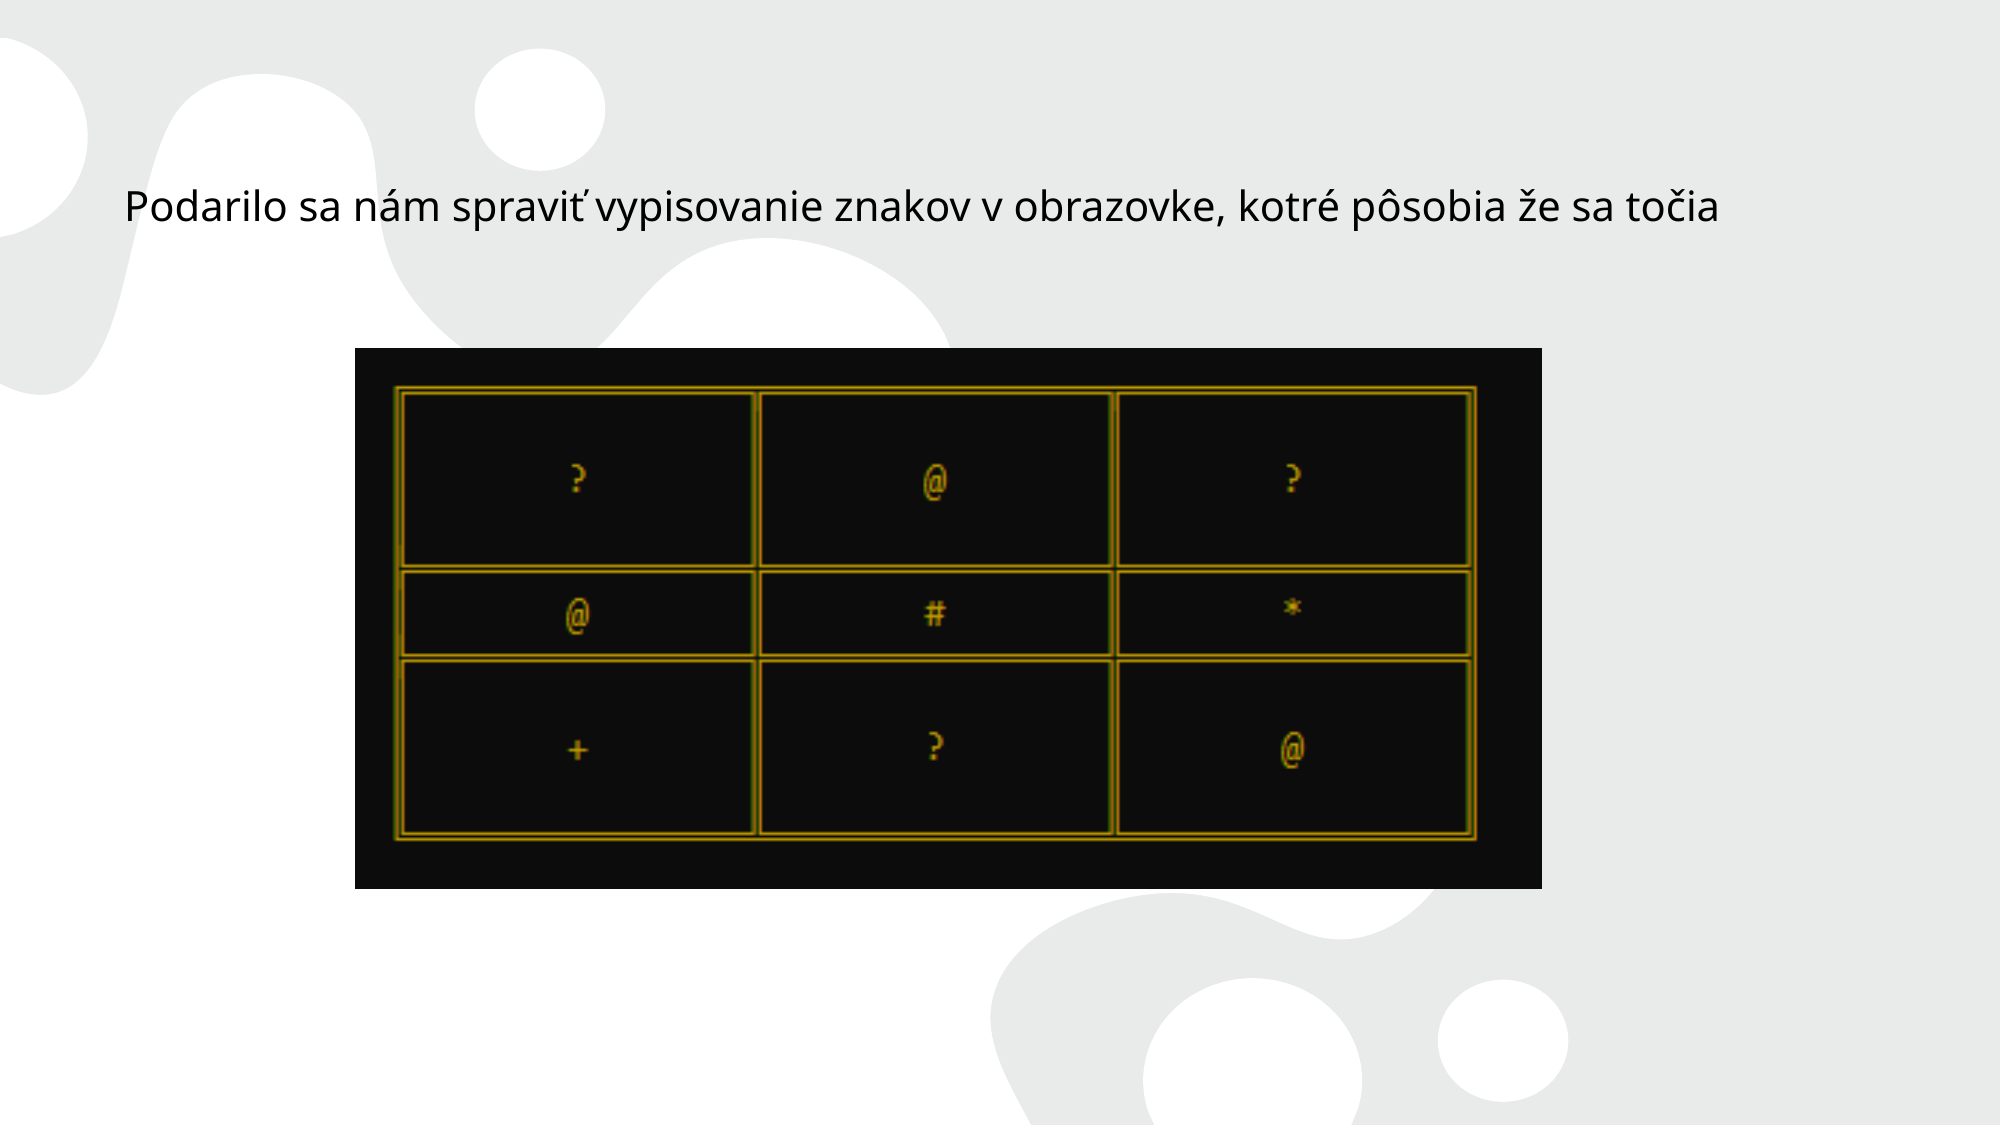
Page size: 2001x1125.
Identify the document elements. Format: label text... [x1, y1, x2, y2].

picture [355, 348, 1542, 889]
subtitle Podarilo sa nám spraviť vypisovanie znakov v obrazovke, kotré pôsobia že sa točia [109, 167, 1900, 1008]
